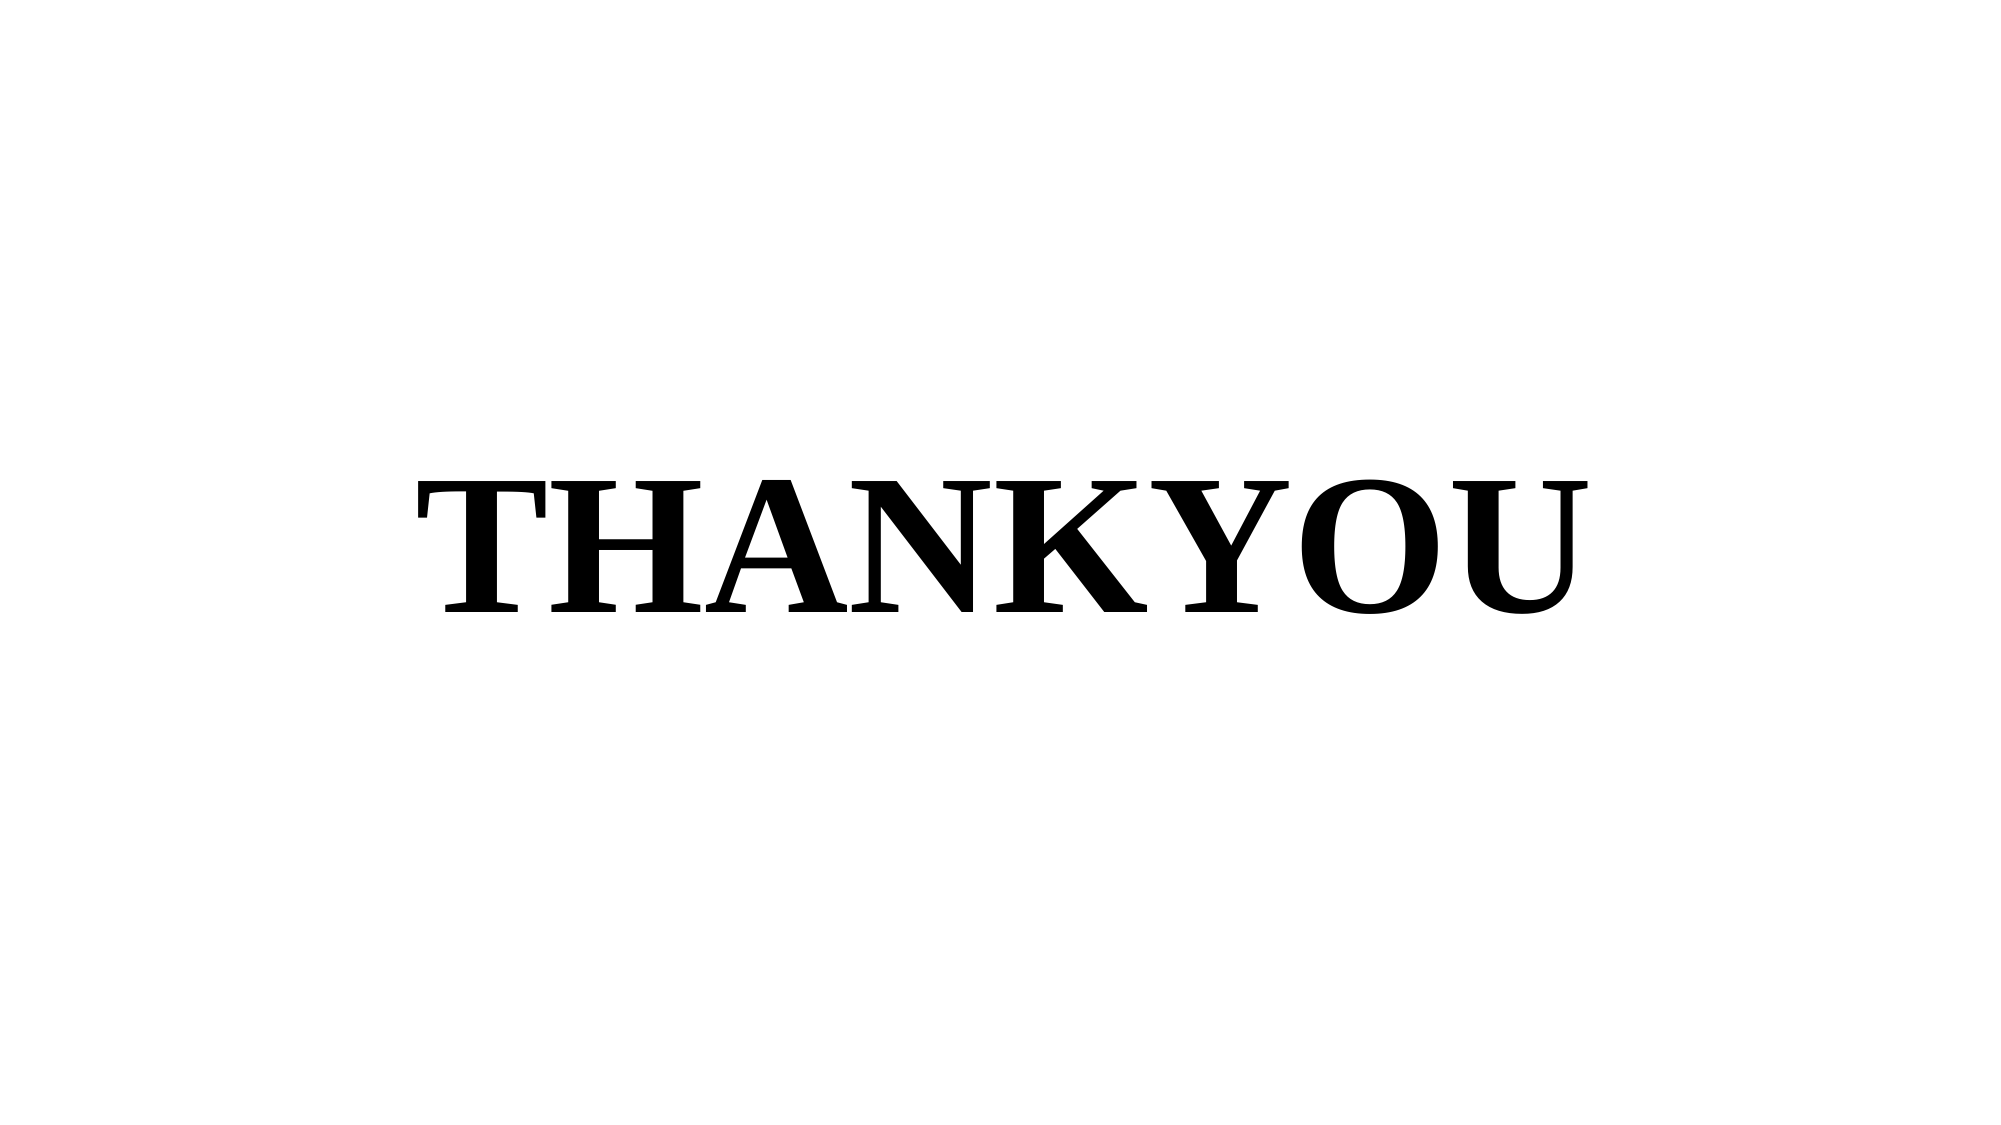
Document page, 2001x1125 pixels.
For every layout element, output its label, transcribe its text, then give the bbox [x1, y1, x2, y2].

text_box THANKYOU [259, 405, 1749, 660]
